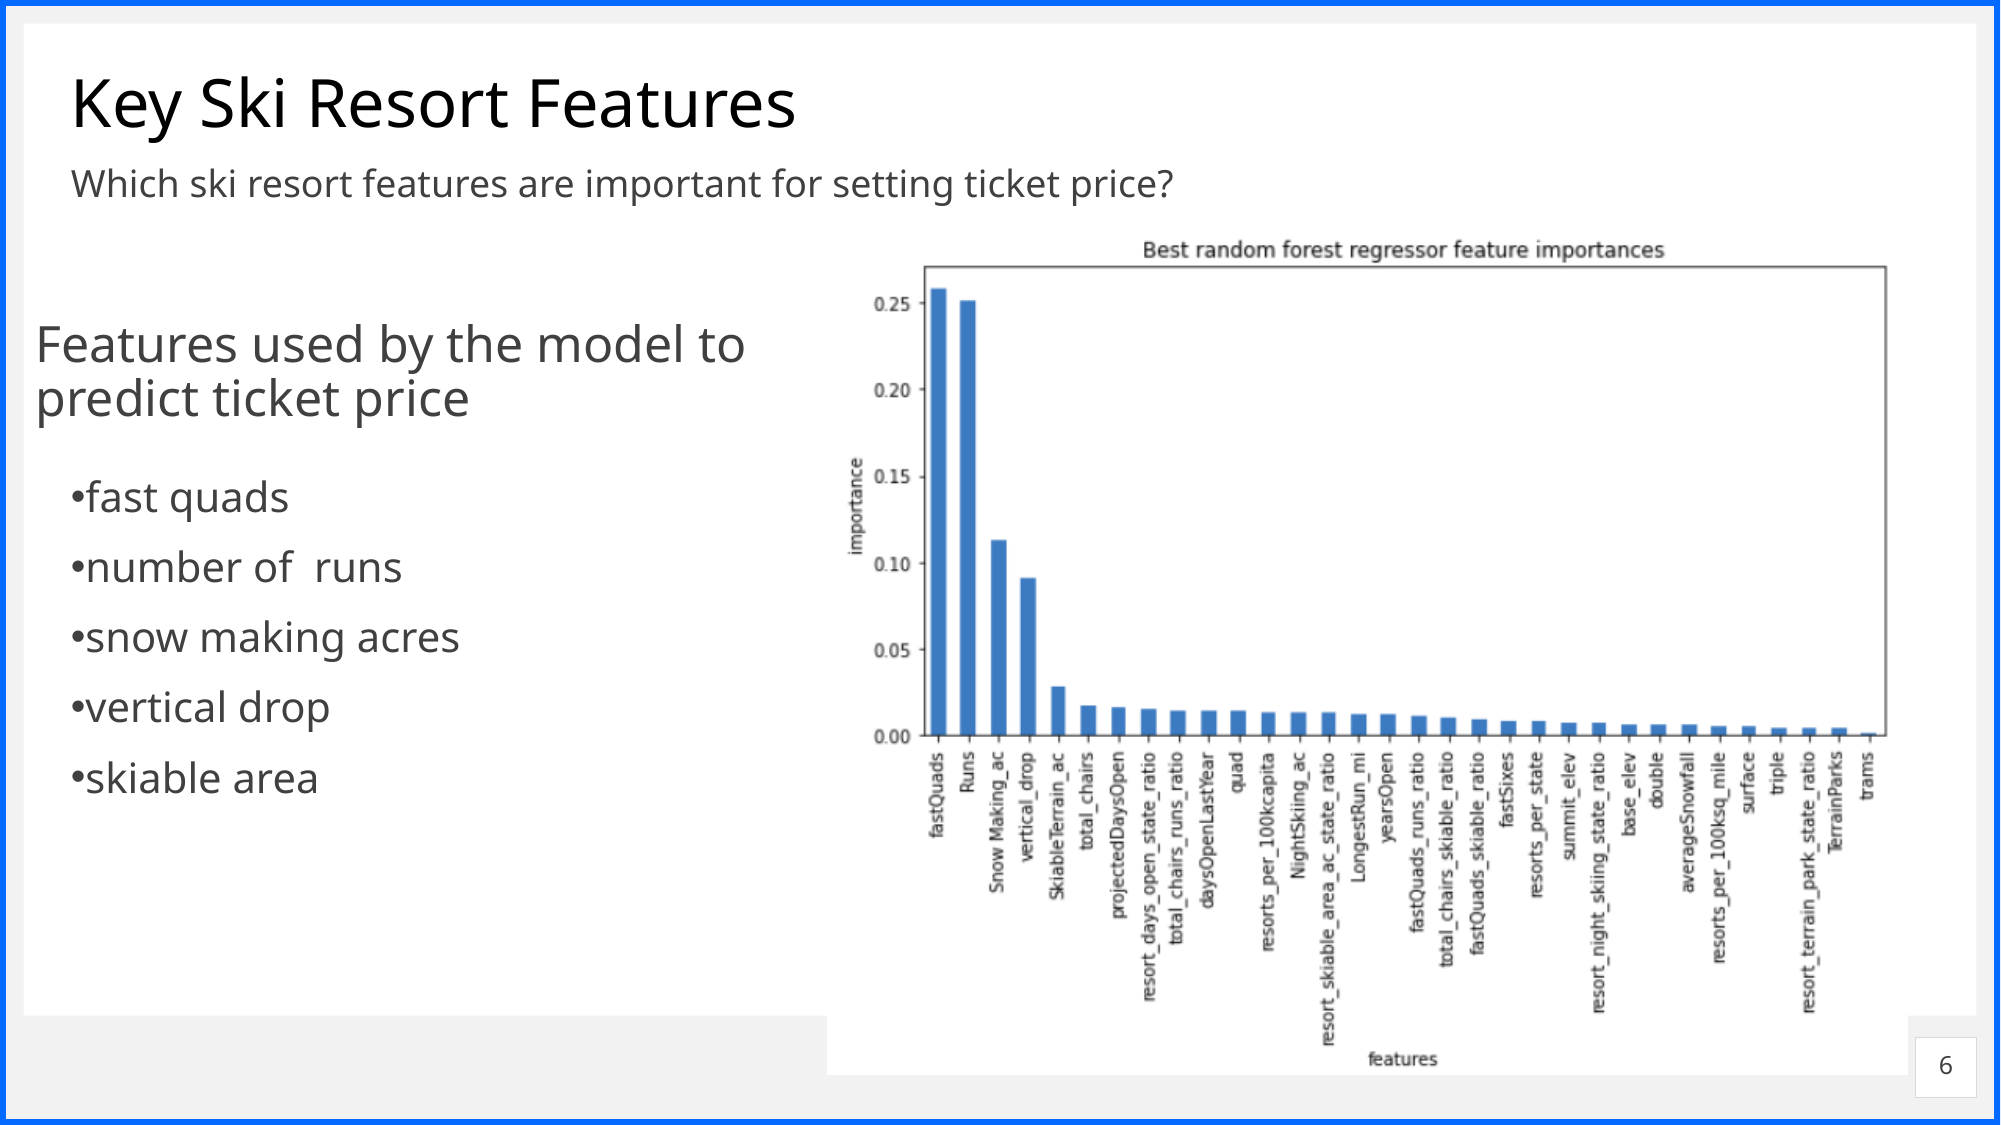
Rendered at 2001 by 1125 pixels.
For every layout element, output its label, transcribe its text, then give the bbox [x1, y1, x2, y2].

list Which ski resort features are important for setting ticket price? [70, 165, 1931, 225]
title Key Ski Resort Features [70, 70, 1932, 142]
list fast quads number of runs snow making acres vertical drop skiable area [70, 467, 827, 838]
slide_number 6 [1915, 1037, 1977, 1098]
picture [827, 230, 1908, 1075]
list Features used by the model to predict ticket price [35, 319, 827, 438]
